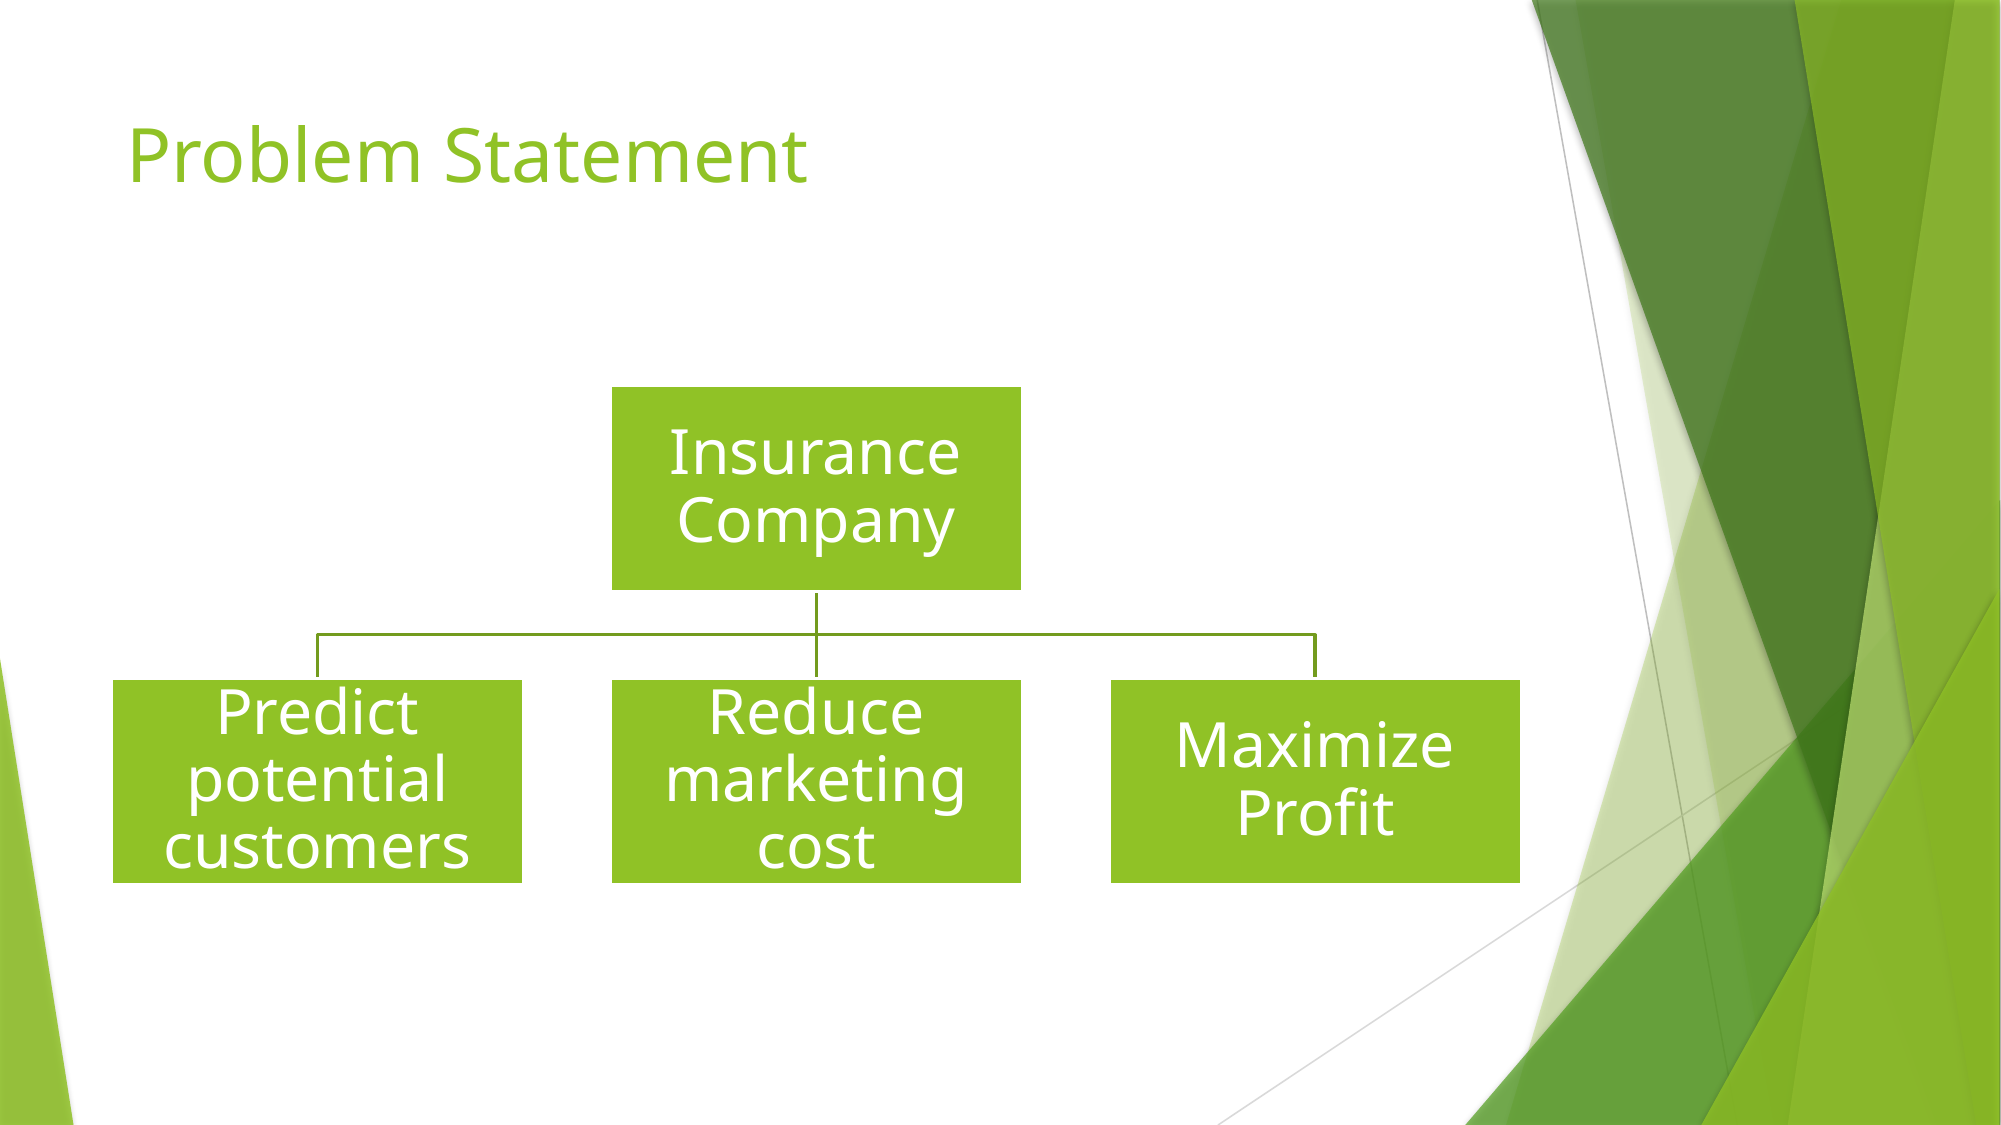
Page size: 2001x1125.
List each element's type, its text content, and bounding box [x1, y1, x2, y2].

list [110, 316, 1522, 954]
title Problem Statement [111, 99, 1522, 316]
